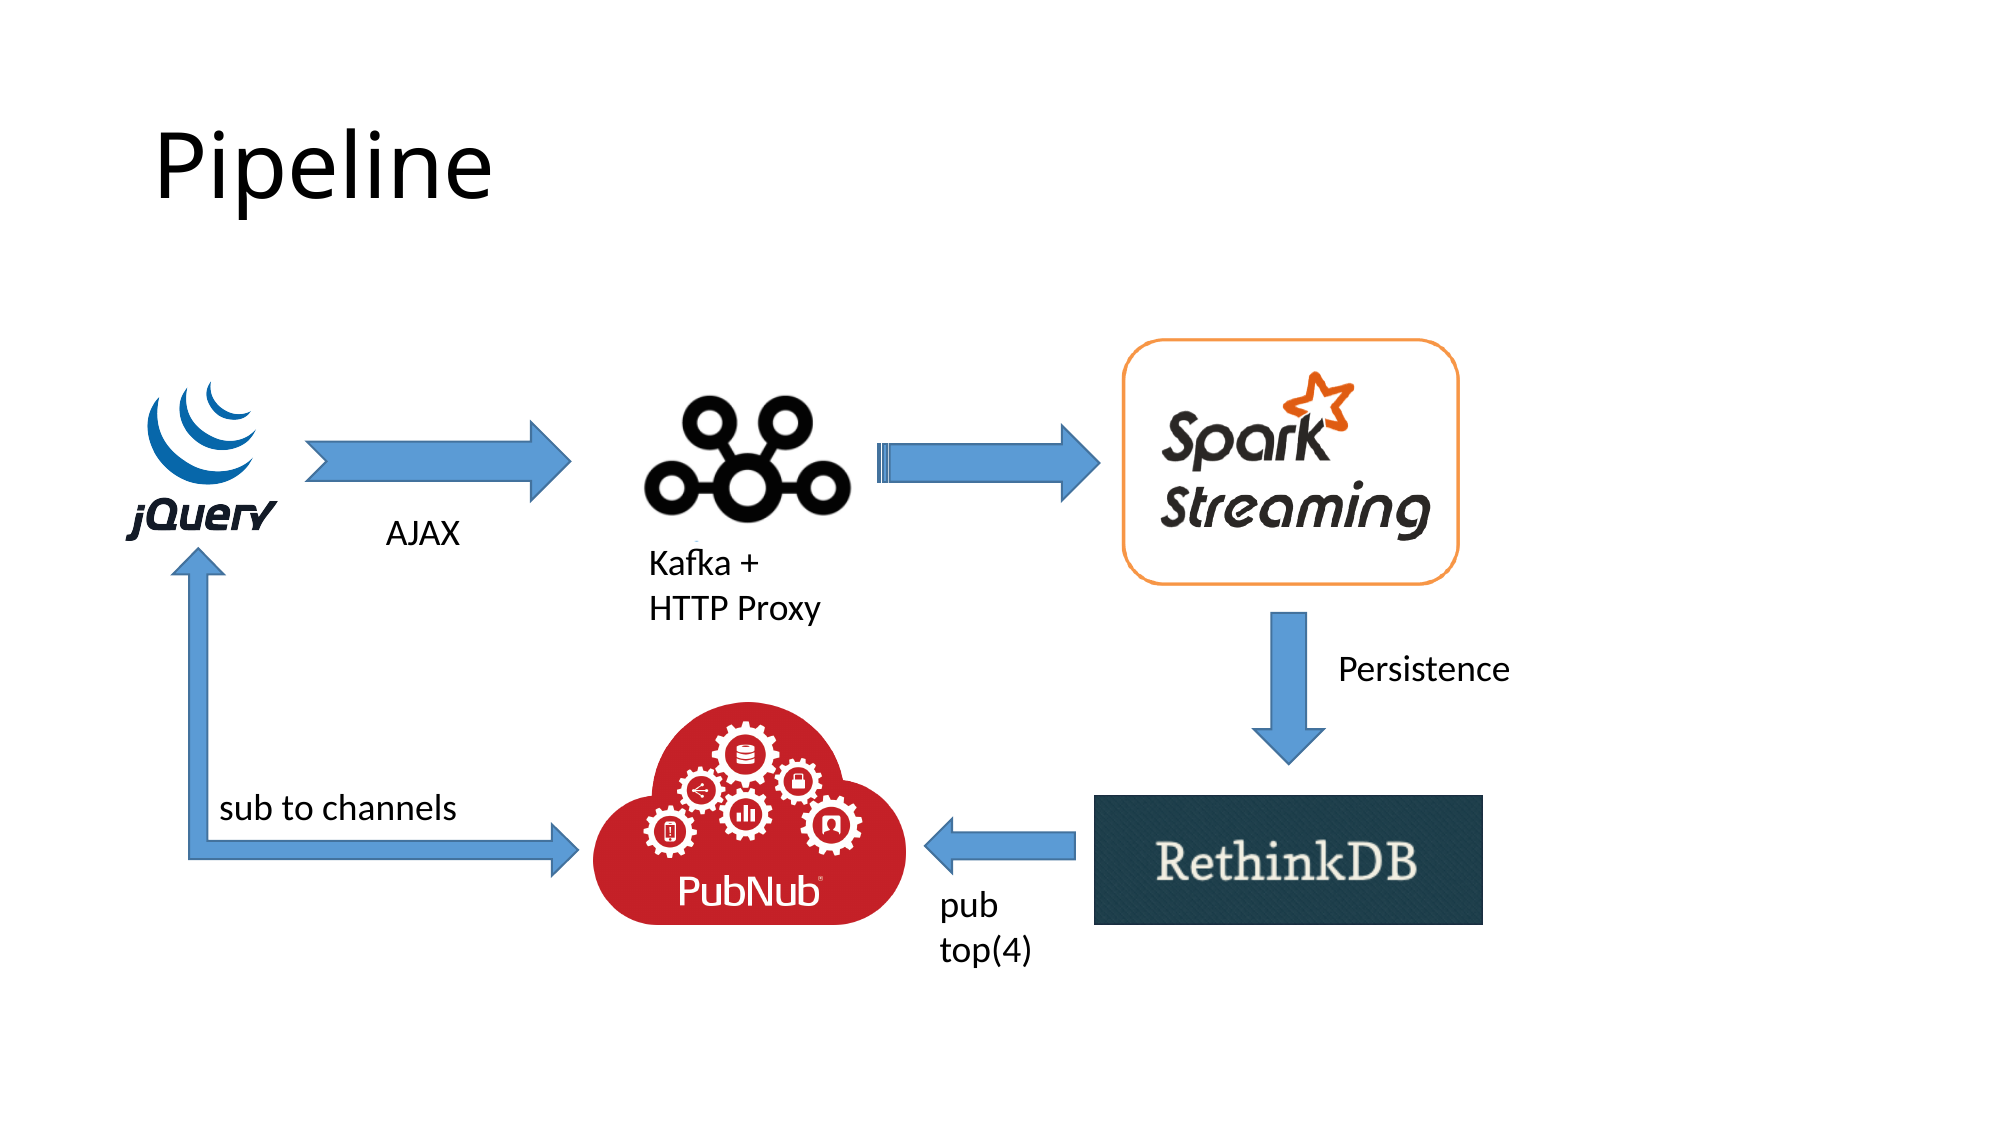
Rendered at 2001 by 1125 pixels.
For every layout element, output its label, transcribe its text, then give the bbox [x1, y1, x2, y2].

picture [1094, 795, 1484, 925]
picture [634, 381, 862, 542]
text_box [1251, 611, 1327, 766]
text_box [170, 546, 580, 879]
text_box [304, 419, 572, 504]
title Pipeline [137, 59, 1863, 278]
picture [593, 702, 906, 925]
text_box Persistence [1323, 636, 1558, 697]
text_box sub to channels [204, 775, 500, 836]
text_box [882, 423, 1101, 504]
text_box Kafka + HTTP Proxy [634, 542, 862, 636]
text_box pub top(4) [924, 872, 1075, 978]
text_box [923, 816, 1076, 872]
picture [1116, 335, 1462, 591]
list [122, 381, 281, 541]
text_box [877, 443, 881, 483]
text_box AJAX [371, 500, 487, 561]
